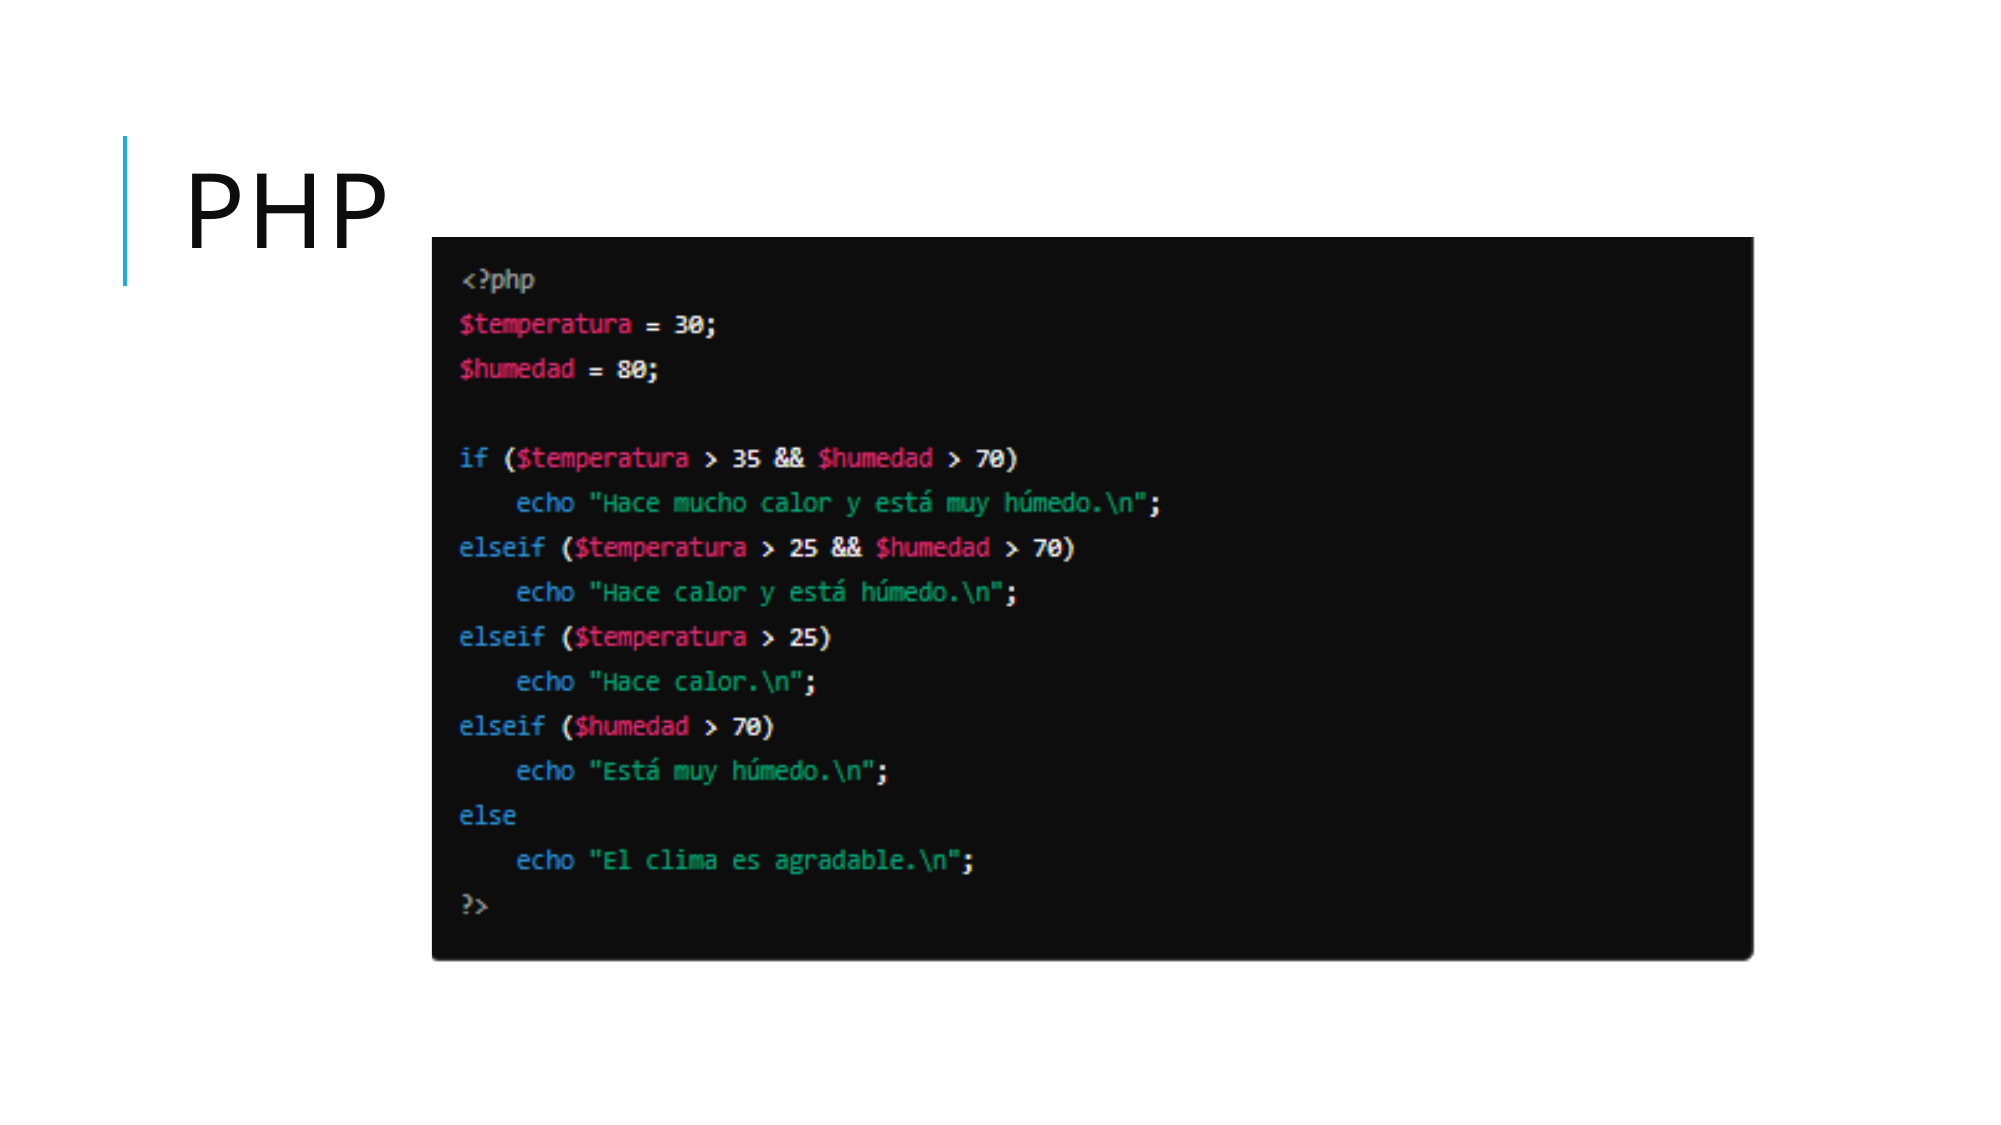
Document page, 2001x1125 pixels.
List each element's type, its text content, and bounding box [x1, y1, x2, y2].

title PHP [168, 96, 1763, 342]
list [431, 237, 1763, 963]
